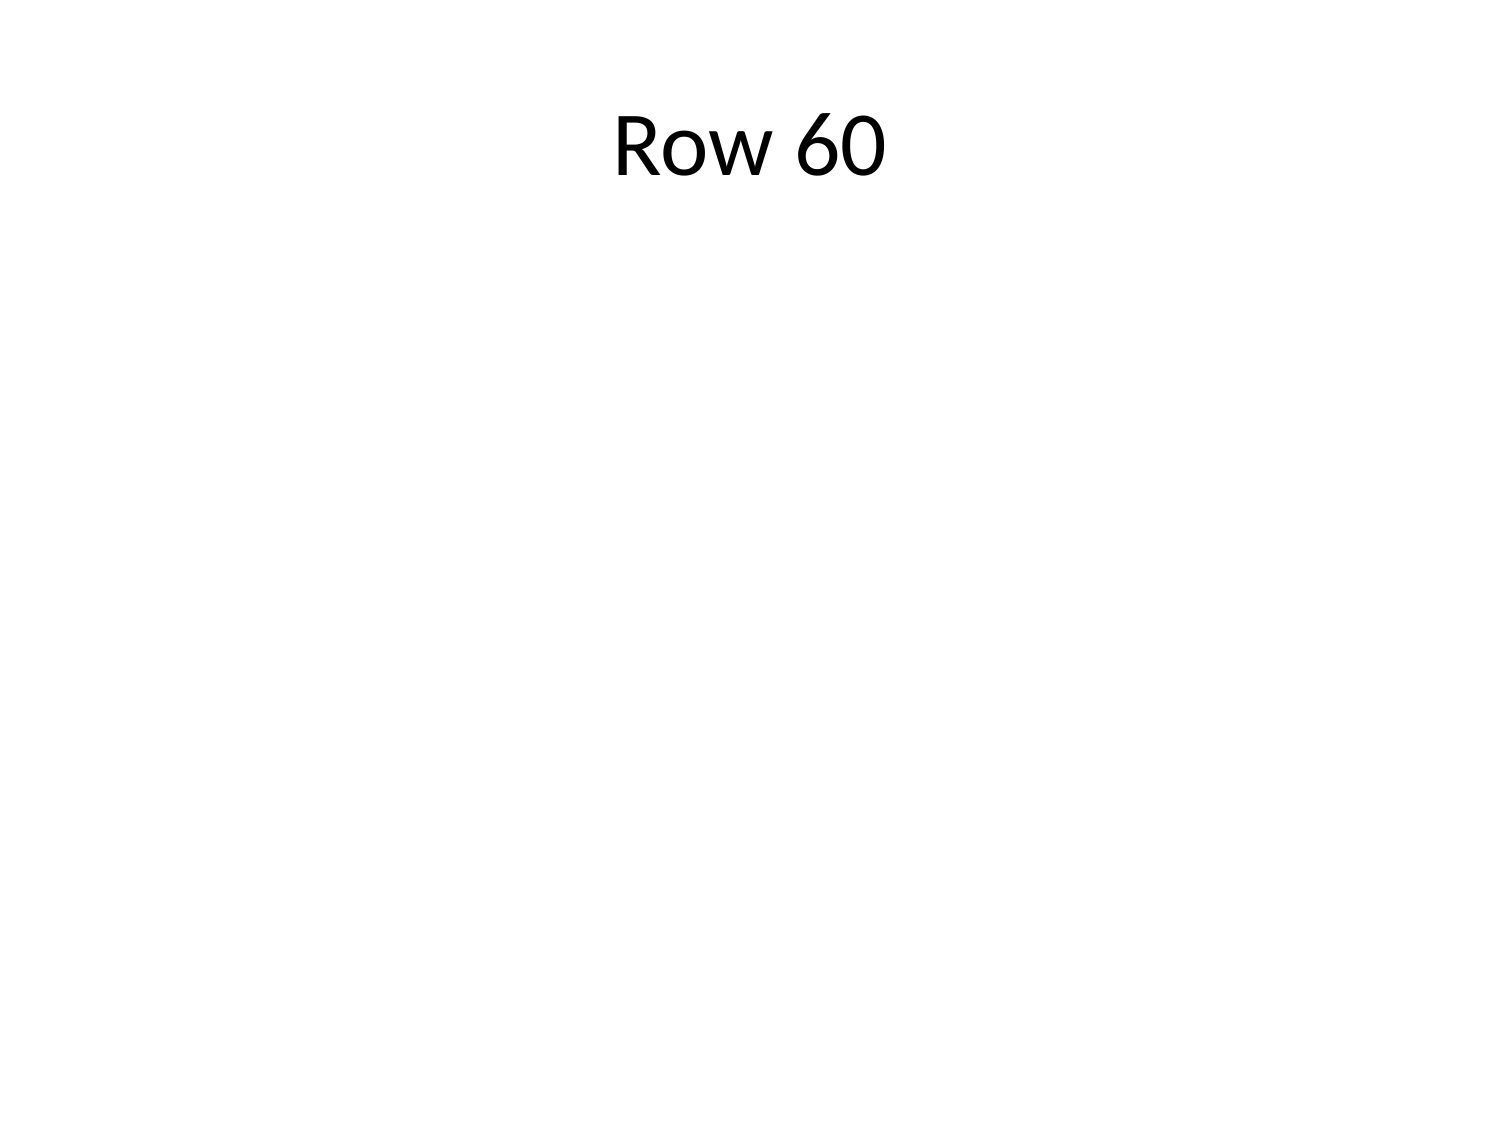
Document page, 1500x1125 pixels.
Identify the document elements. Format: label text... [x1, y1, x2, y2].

title Row 60 [75, 45, 1425, 233]
